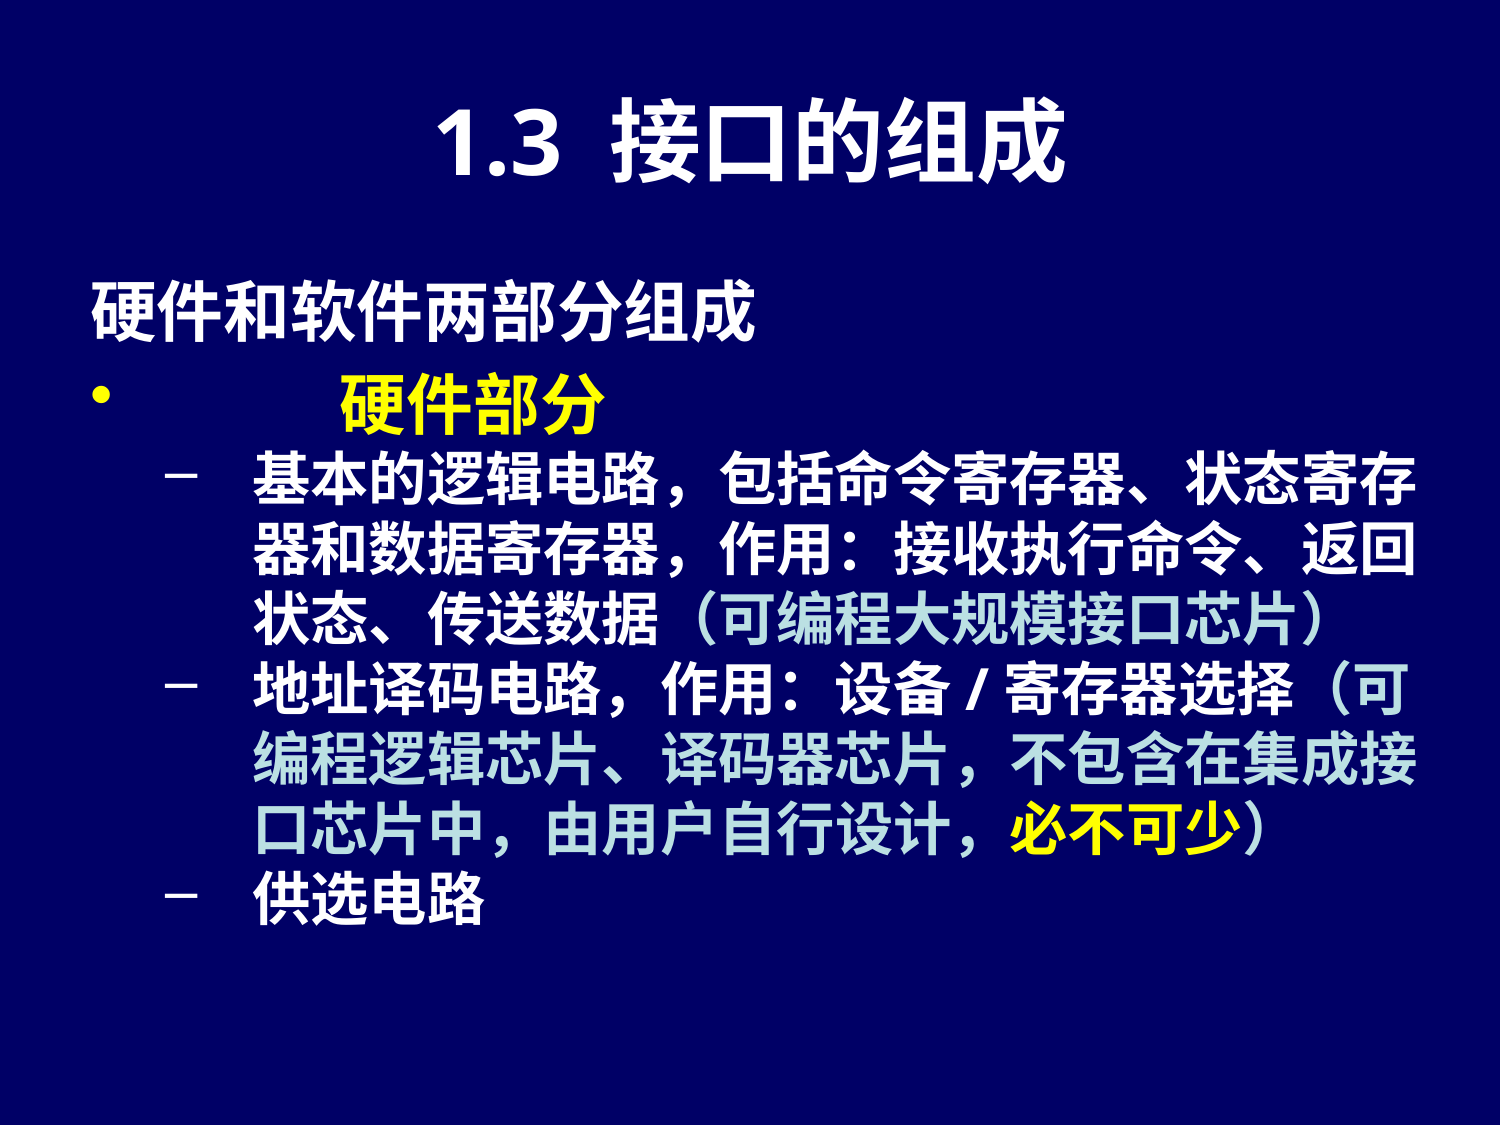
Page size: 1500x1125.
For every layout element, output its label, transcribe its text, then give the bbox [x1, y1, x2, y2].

list 硬件和软件两部分组成 硬件部分 基本的逻辑电路，包括命令寄存器、状态寄存器和数据寄存器，作用：接收执行命令、返回状态、传送数据（可编程大规模接口芯片） 地址译码电路，作用：设备/寄存器选择（可编程逻辑芯片、译码器芯片，不包含在集成接口芯片中，由用户自行设计，必不可少） 供选电路 [75, 262, 1450, 1063]
title 1.3 接口的组成 [75, 45, 1425, 233]
